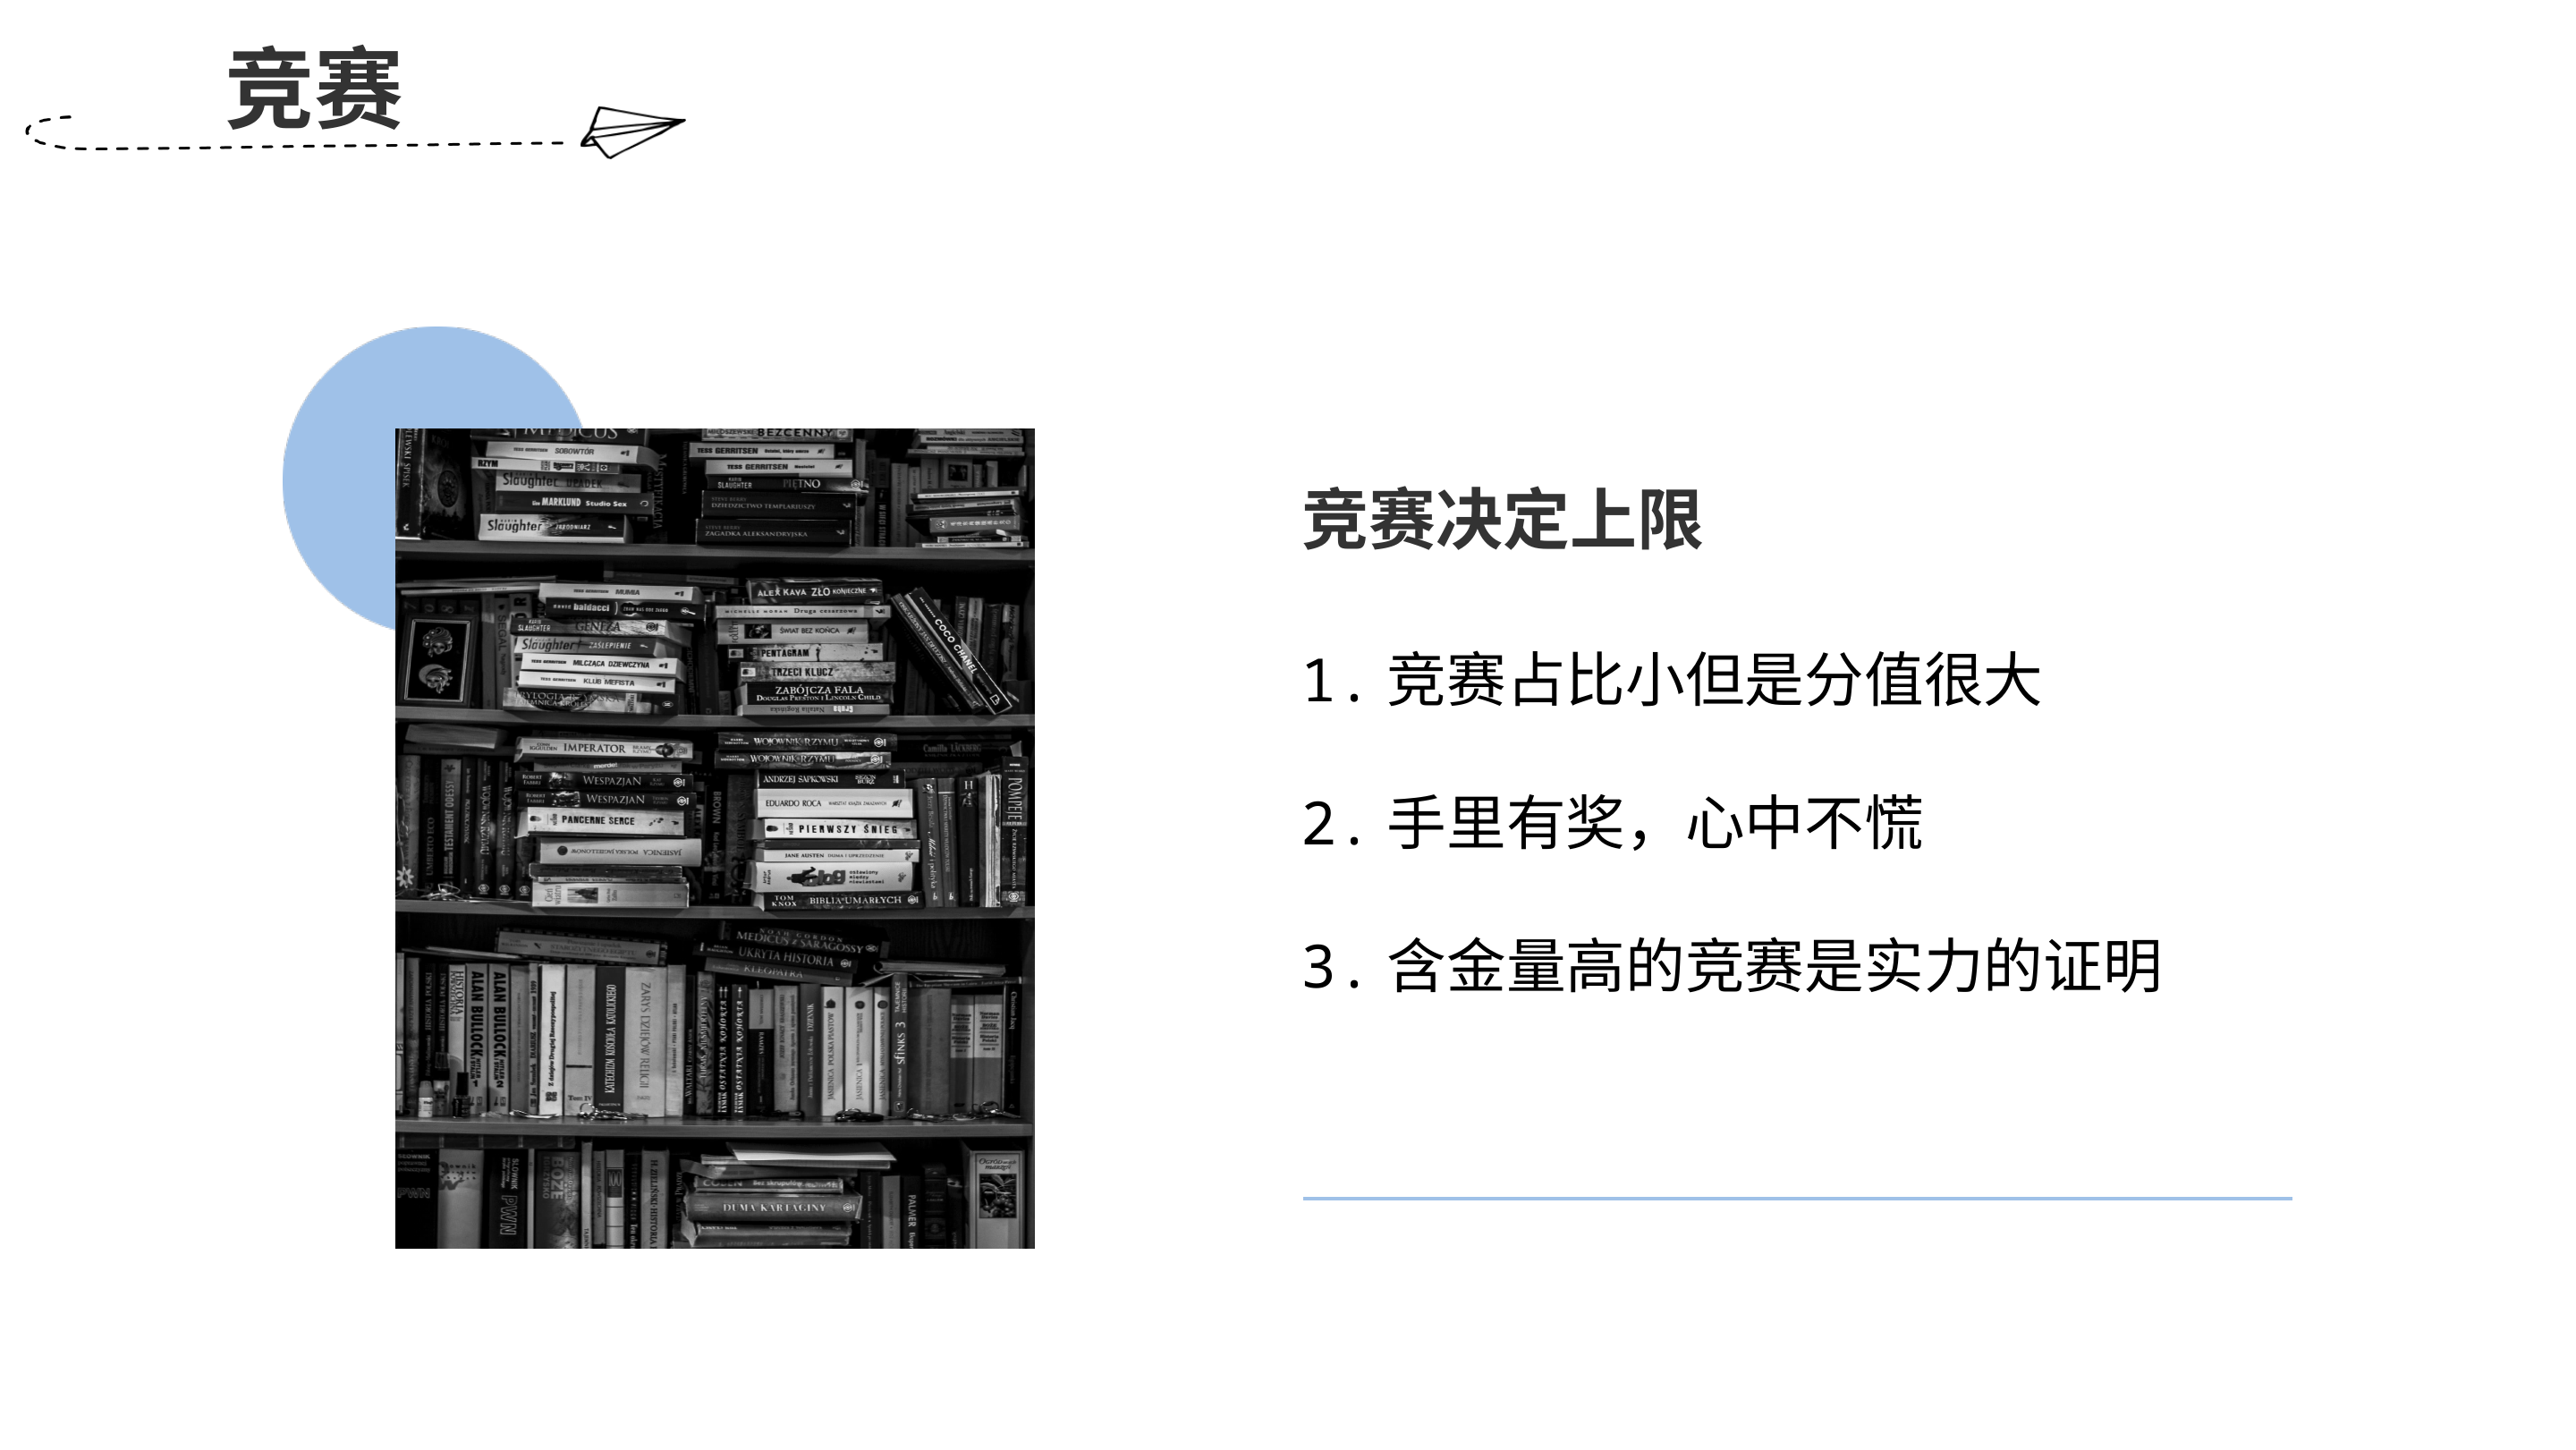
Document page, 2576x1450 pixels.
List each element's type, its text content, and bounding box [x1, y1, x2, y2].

picture [0, 115, 564, 150]
text_box 1.竞赛占比小但是分值很大 2.手里有奖，心中不慌 3.含金量高的竞赛是实力的证明 [1287, 635, 2292, 1007]
text_box 竞赛 [70, 38, 535, 115]
picture [580, 106, 686, 159]
text_box 竞赛决定上限 [1289, 478, 1784, 556]
picture [283, 326, 1035, 1249]
